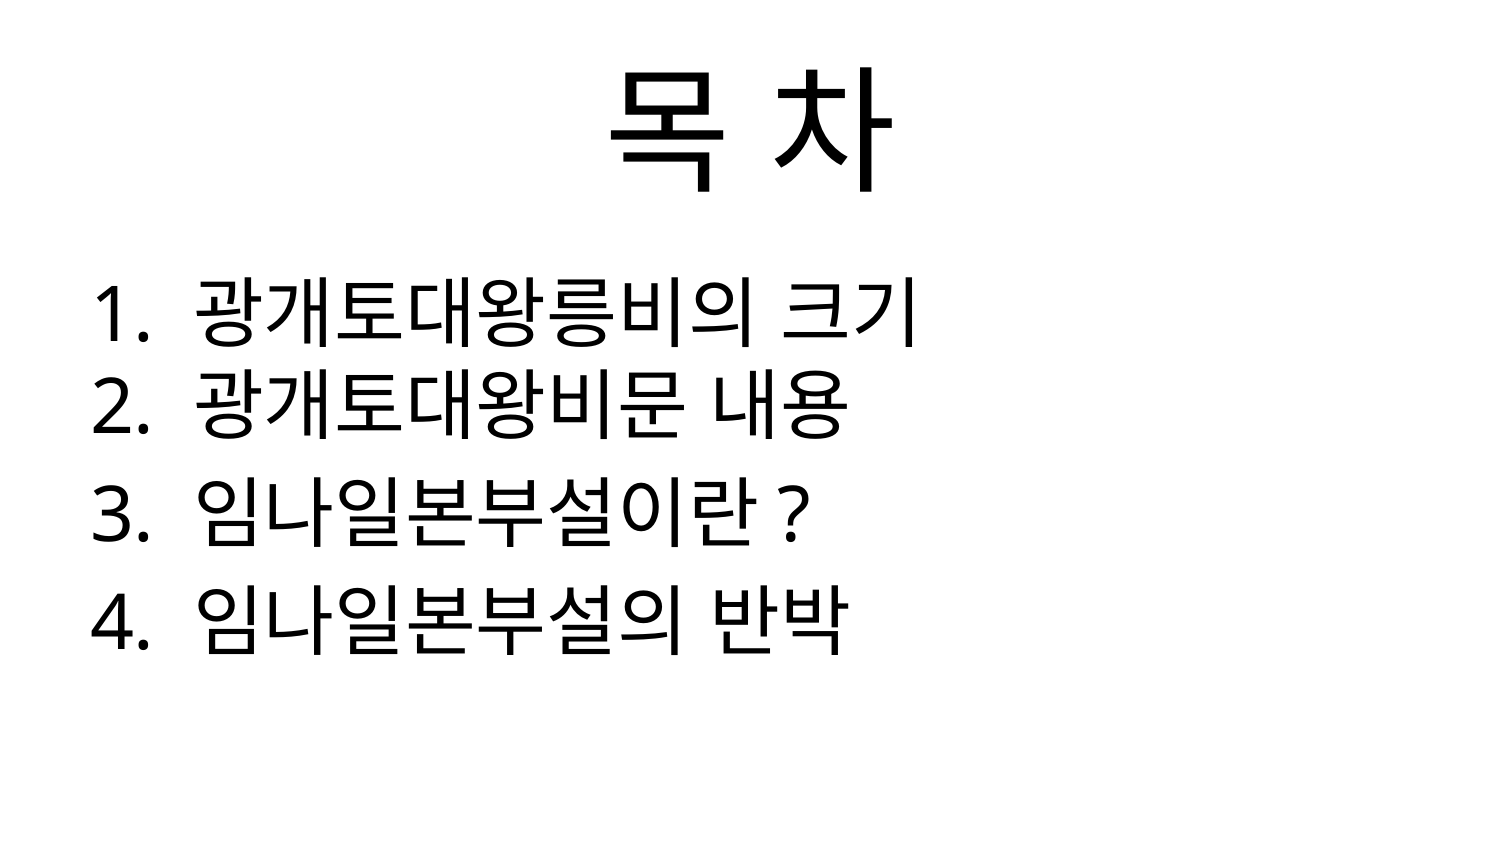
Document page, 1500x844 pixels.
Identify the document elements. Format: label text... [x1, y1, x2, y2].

title 목 차 [74, 56, 1426, 149]
list 1. 광개토대왕릉비의 크기 2. 광개토대왕비문 내용 3. 임나일본부설이란? 4. 임나일본부설의 반박 [74, 149, 1426, 711]
